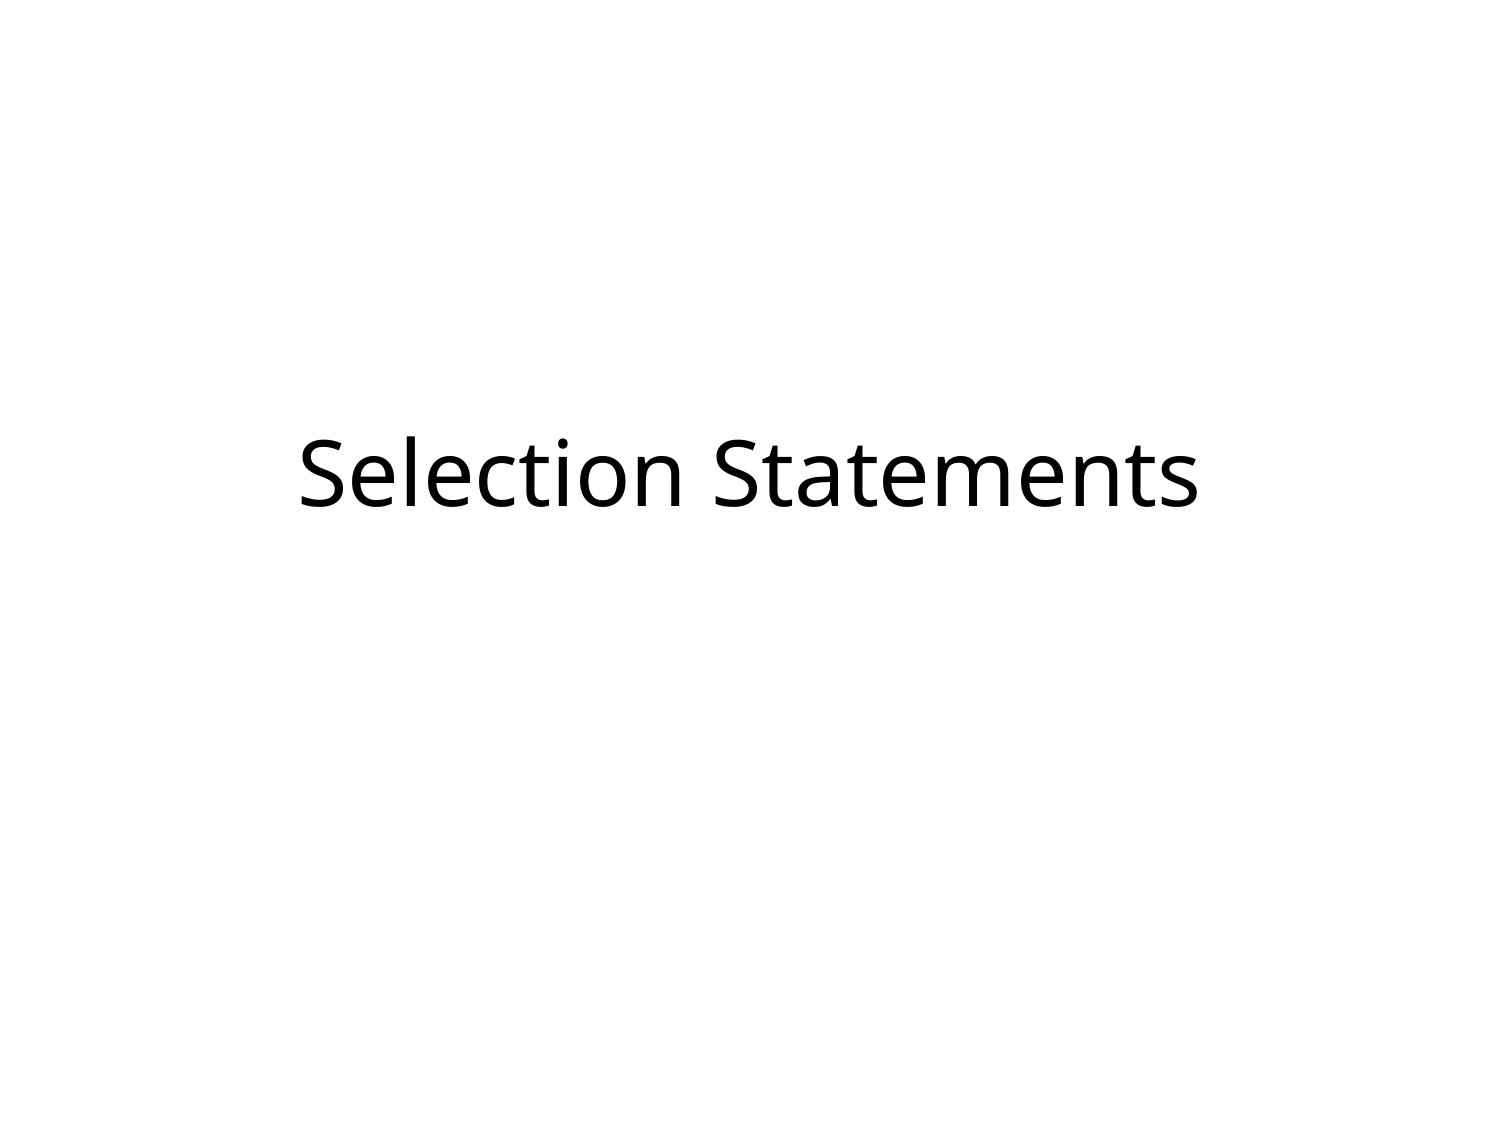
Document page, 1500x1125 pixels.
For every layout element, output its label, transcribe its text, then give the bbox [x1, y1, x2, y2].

title Selection Statements [112, 349, 1388, 591]
